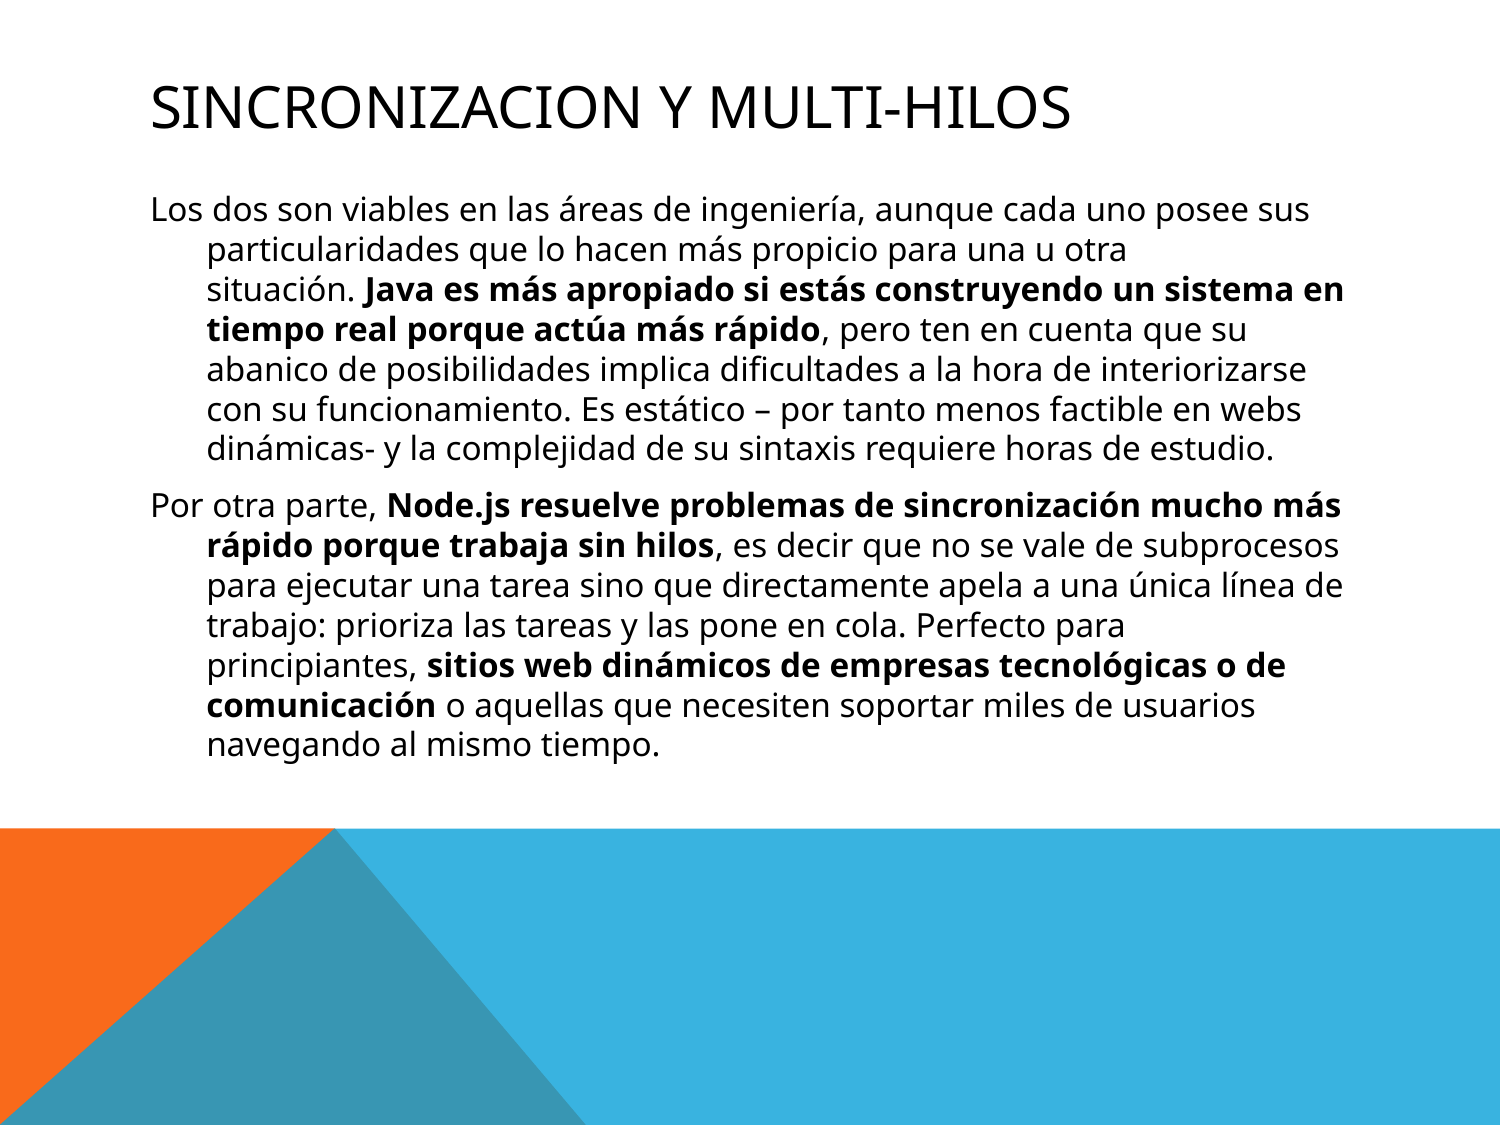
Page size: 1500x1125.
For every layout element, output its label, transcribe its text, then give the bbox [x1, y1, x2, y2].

title Sincronizacion y multi-hilos [135, 60, 1369, 150]
list Los dos son viables en las áreas de ingeniería, aunque cada uno posee sus particularidades que lo hacen más propicio para una u otra situación. Java es más apropiado si estás construyendo un sistema en tiempo real porque actúa más rápido, pero ten en cuenta que su abanico de posibilidades implica dificultades a la hora de interiorizarse con su funcionamiento. Es estático – por tanto menos factible en webs dinámicas- y la complejidad de su sintaxis requiere horas de estudio. Por otra parte, Node.js resuelve problemas de sincronización mucho más rápido porque trabaja sin hilos, es decir que no se vale de subprocesos para ejecutar una tarea sino que directamente apela a una única línea de trabajo: prioriza las tareas y las pone en cola. Perfecto para principiantes, sitios web dinámicos de empresas tecnológicas o de comunicación o aquellas que necesiten soportar miles de usuarios navegando al mismo tiempo. [135, 180, 1369, 768]
